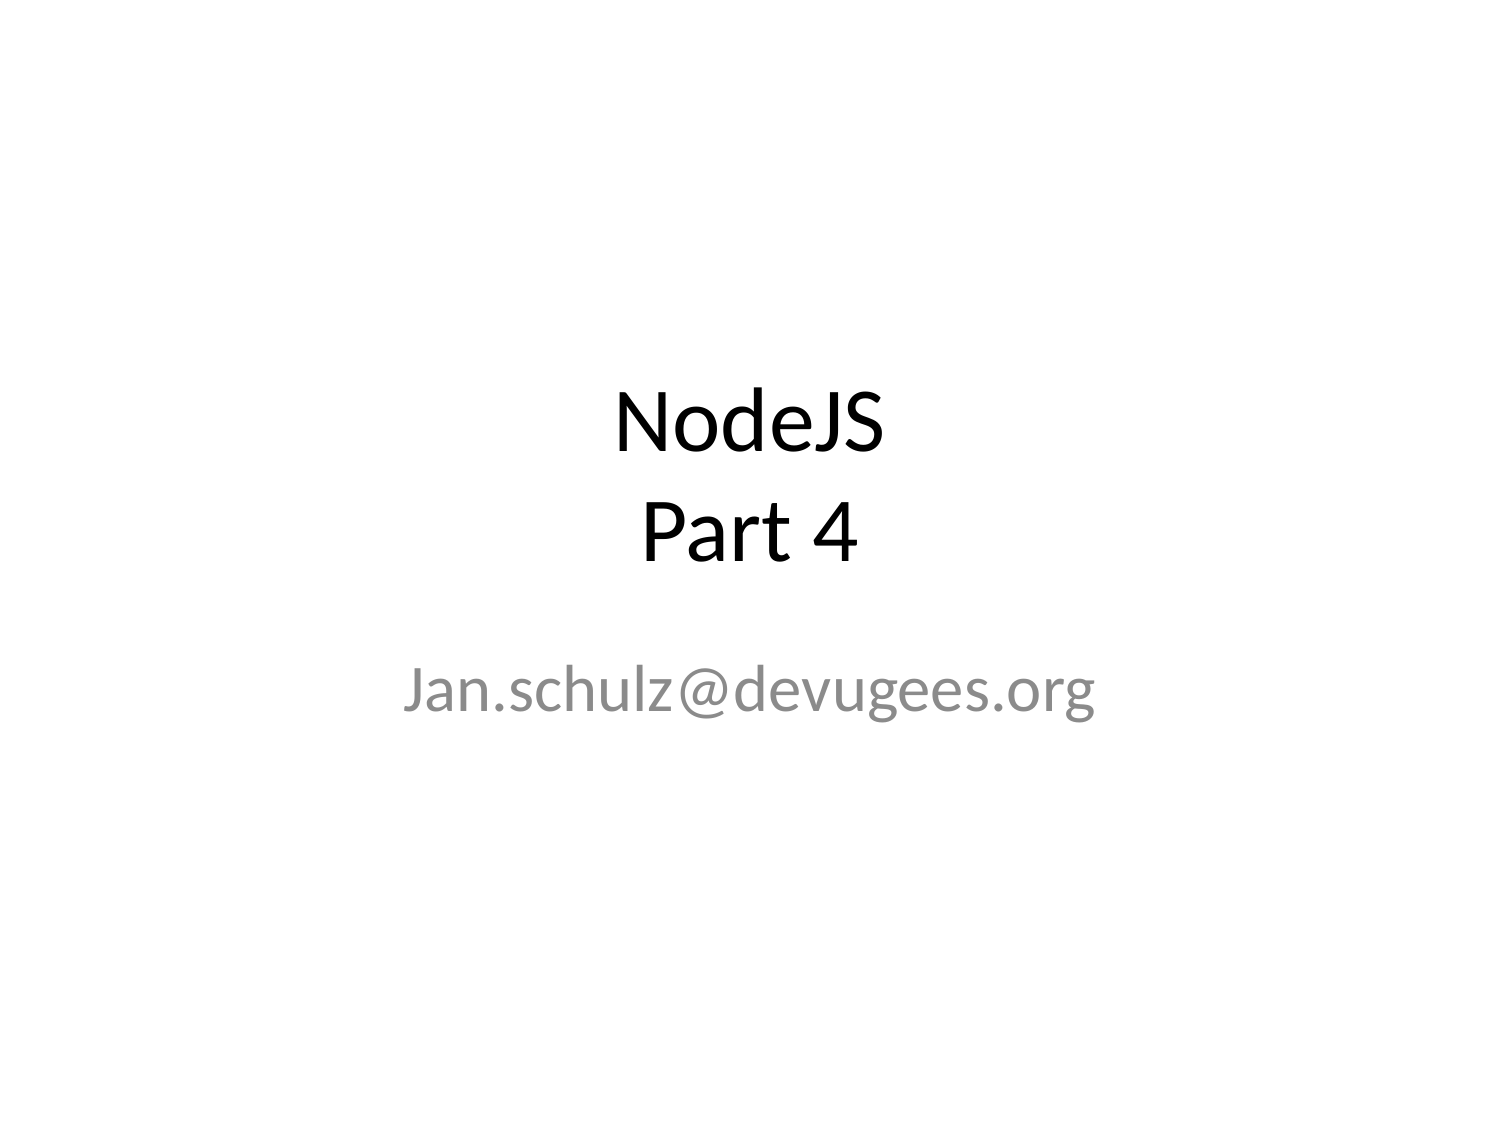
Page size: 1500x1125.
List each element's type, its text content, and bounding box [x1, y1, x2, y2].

subtitle Jan.schulz@devugees.org [225, 637, 1275, 925]
title NodeJS Part 4 [112, 349, 1388, 591]
